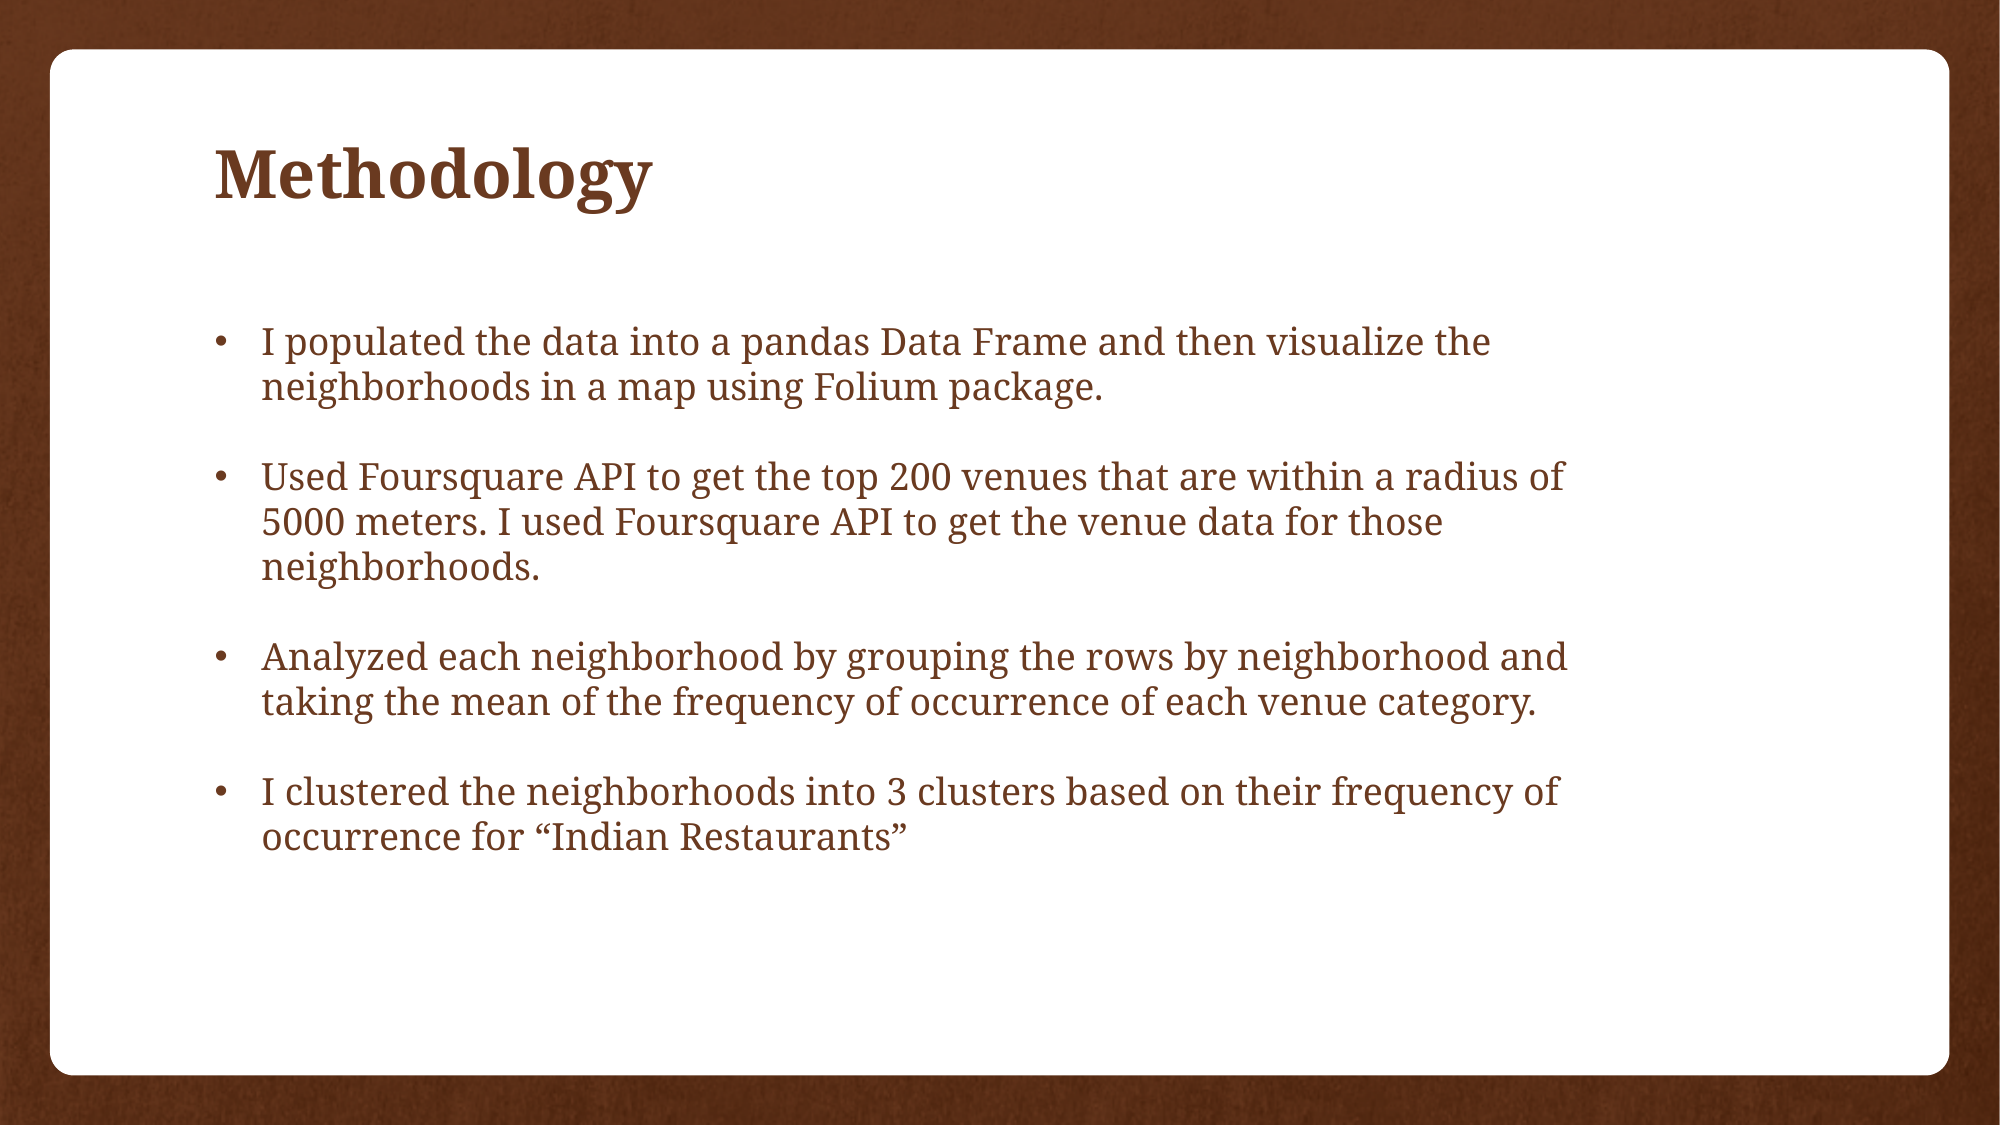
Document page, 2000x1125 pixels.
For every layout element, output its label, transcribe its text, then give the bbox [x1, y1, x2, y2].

text_box I populated the data into a pandas Data Frame and then visualize the neighborhoods in a map using Folium package. Used Foursquare API to get the top 200 venues that are within a radius of 5000 meters. I used Foursquare API to get the venue data for those neighborhoods. Analyzed each neighborhood by grouping the rows by neighborhood and taking the mean of the frequency of occurrence of each venue category. I clustered the neighborhoods into 3 clusters based on their frequency of occurrence for “Indian Restaurants” [199, 310, 1650, 866]
text_box Methodology [199, 124, 1800, 317]
